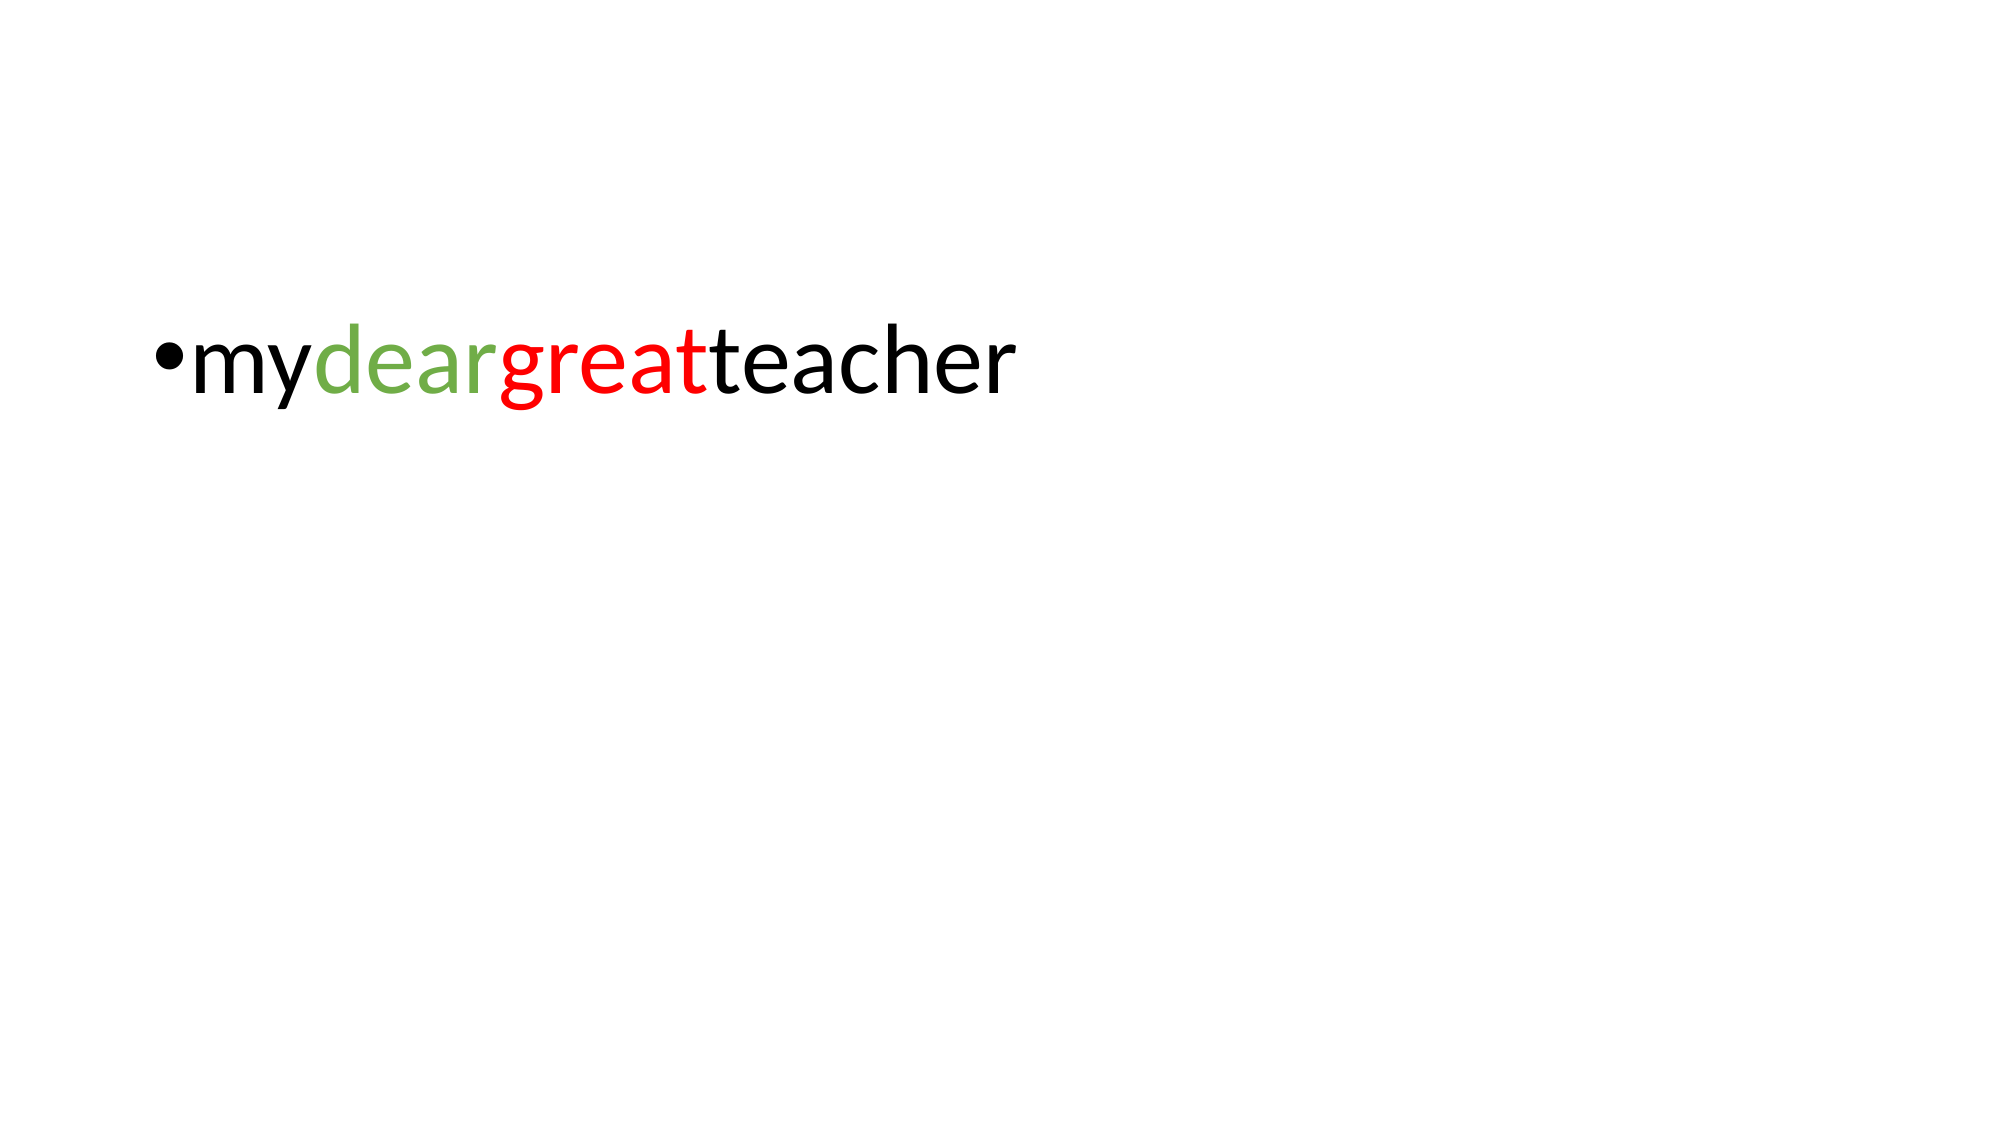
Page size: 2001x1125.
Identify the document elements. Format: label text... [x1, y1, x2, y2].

list mydeargreatteacher [137, 299, 1863, 1014]
